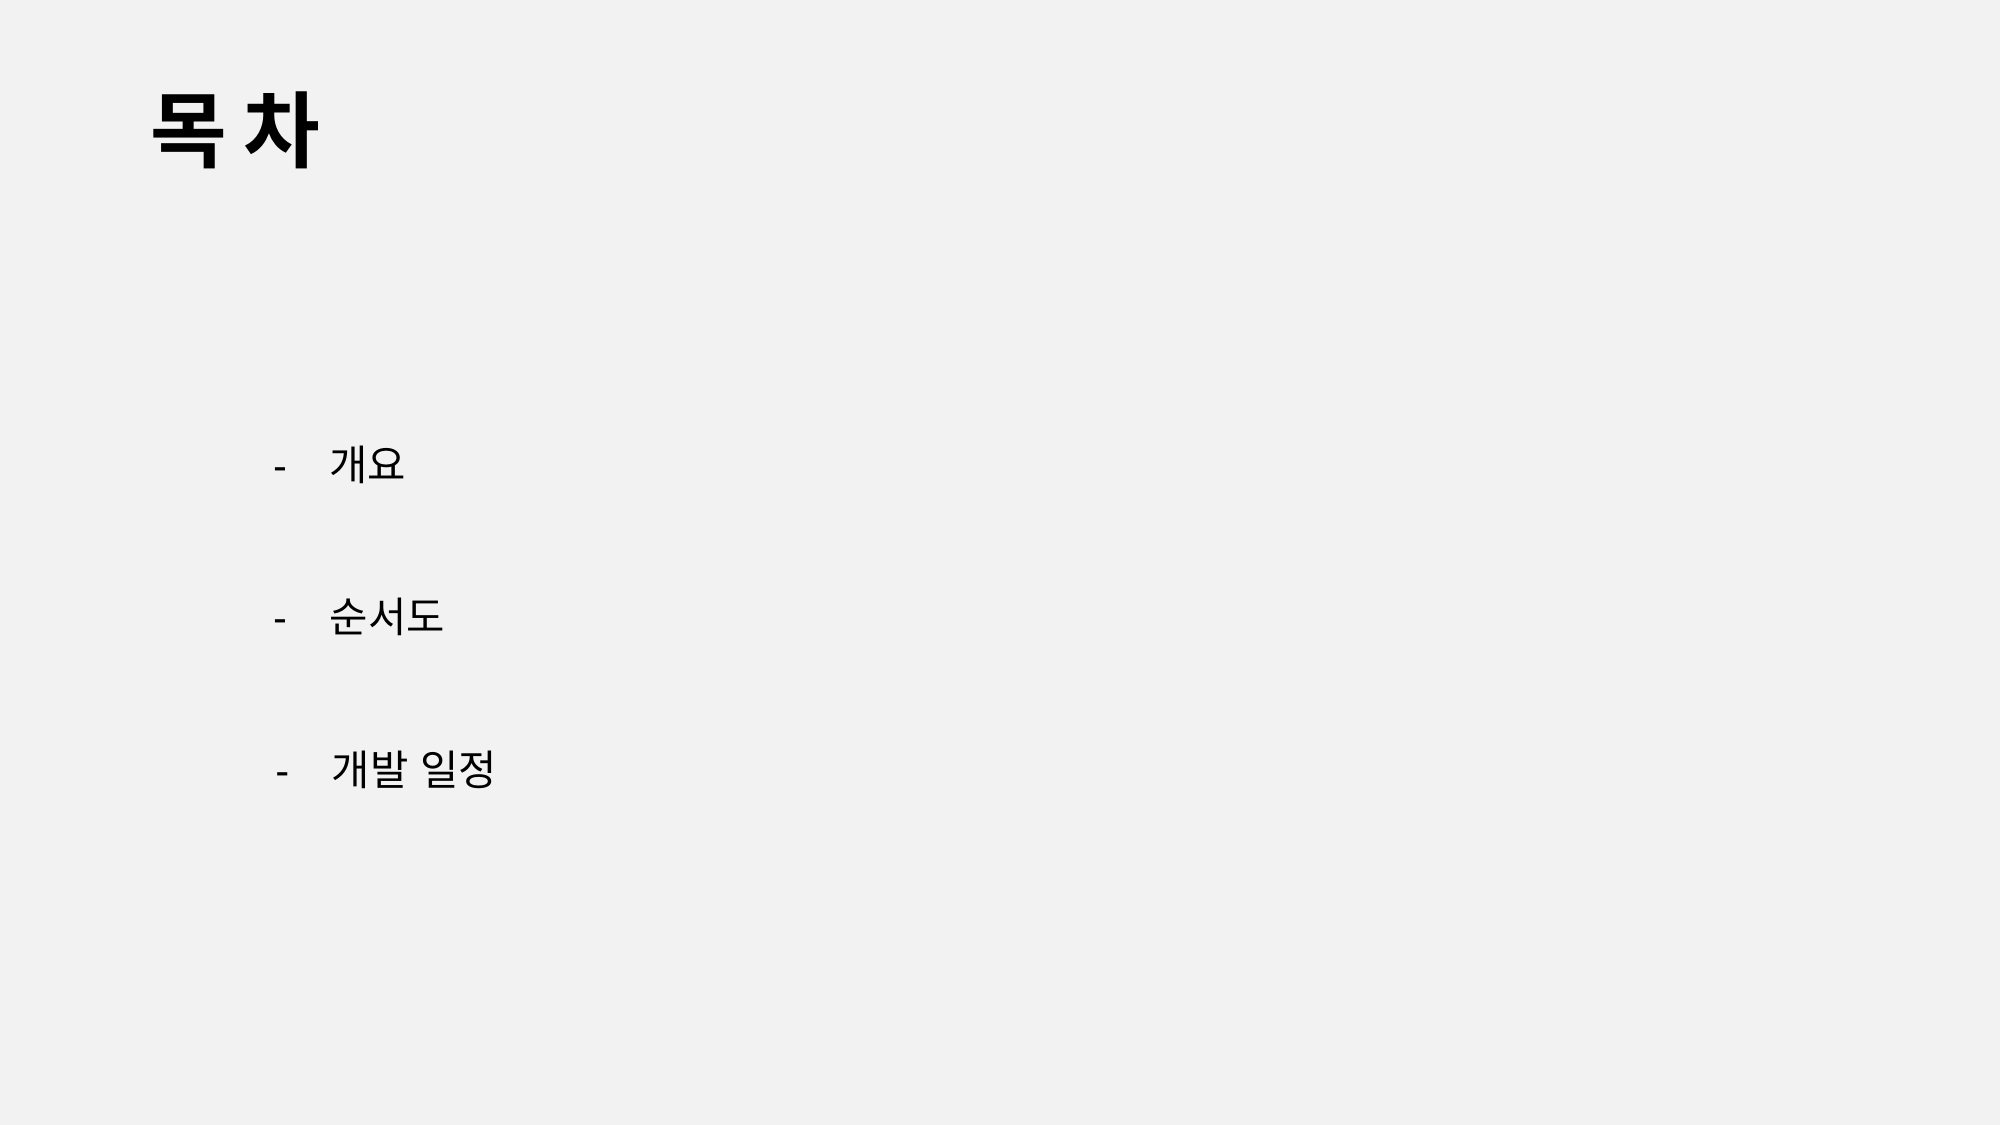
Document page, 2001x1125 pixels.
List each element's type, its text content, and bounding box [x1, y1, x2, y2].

text_box - 개요 [258, 431, 612, 496]
text_box [0, 0, 2000, 1125]
text_box - 개발 일정 [260, 736, 614, 802]
text_box - 순서도 [258, 583, 612, 649]
text_box 목차 [135, 70, 1176, 186]
